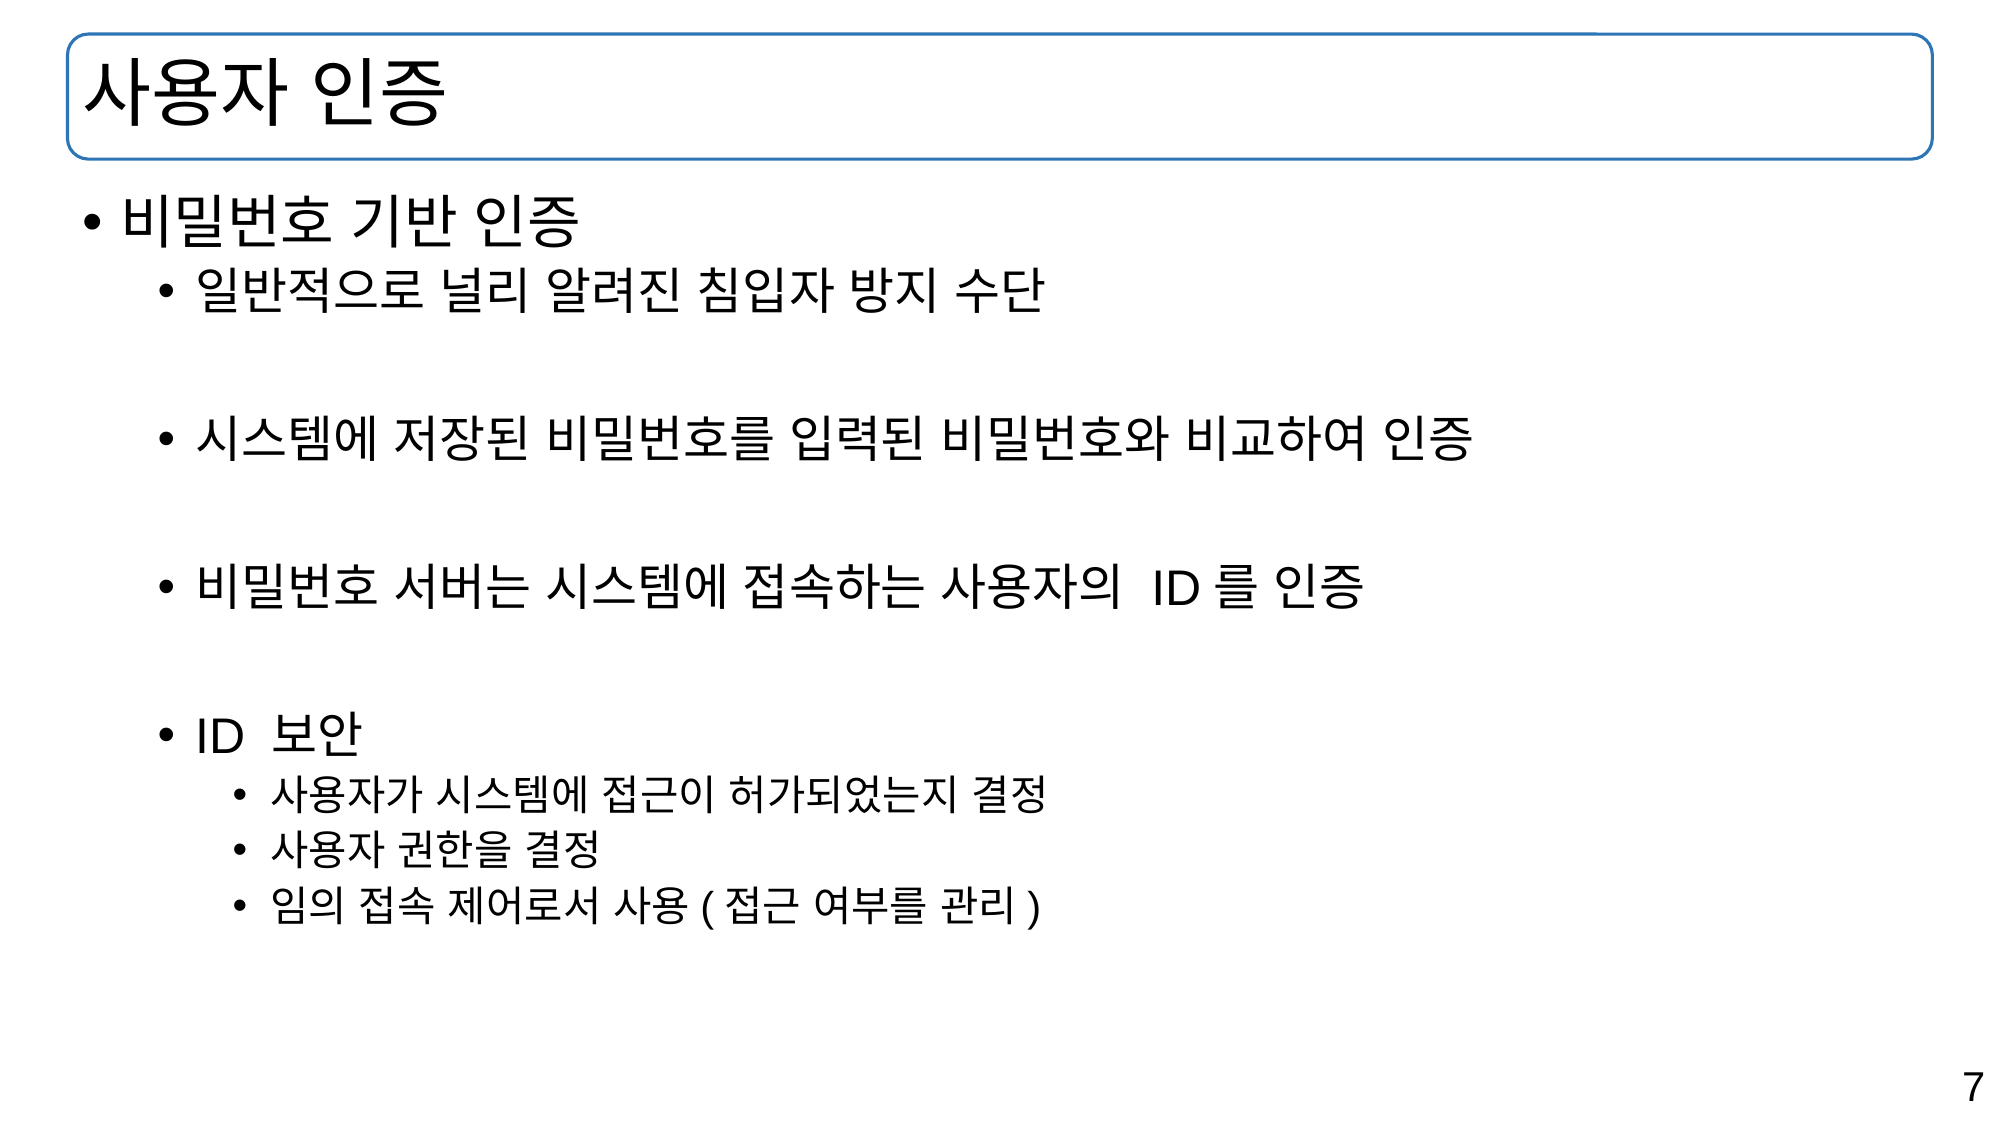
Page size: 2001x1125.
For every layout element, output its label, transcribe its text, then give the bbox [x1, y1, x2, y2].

list 비밀번호 기반 인증 일반적으로 널리 알려진 침입자 방지 수단 시스템에 저장된 비밀번호를 입력된 비밀번호와 비교하여 인증 비밀번호 서버는 시스템에 접속하는 사용자의 ID를 인증 ID 보안 사용자가 시스템에 접근이 허가되었는지 결정 사용자 권한을 결정 임의 접속 제어로서 사용(접근 여부를 관리) [67, 185, 1933, 1105]
title 사용자 인증 [67, 34, 1933, 160]
